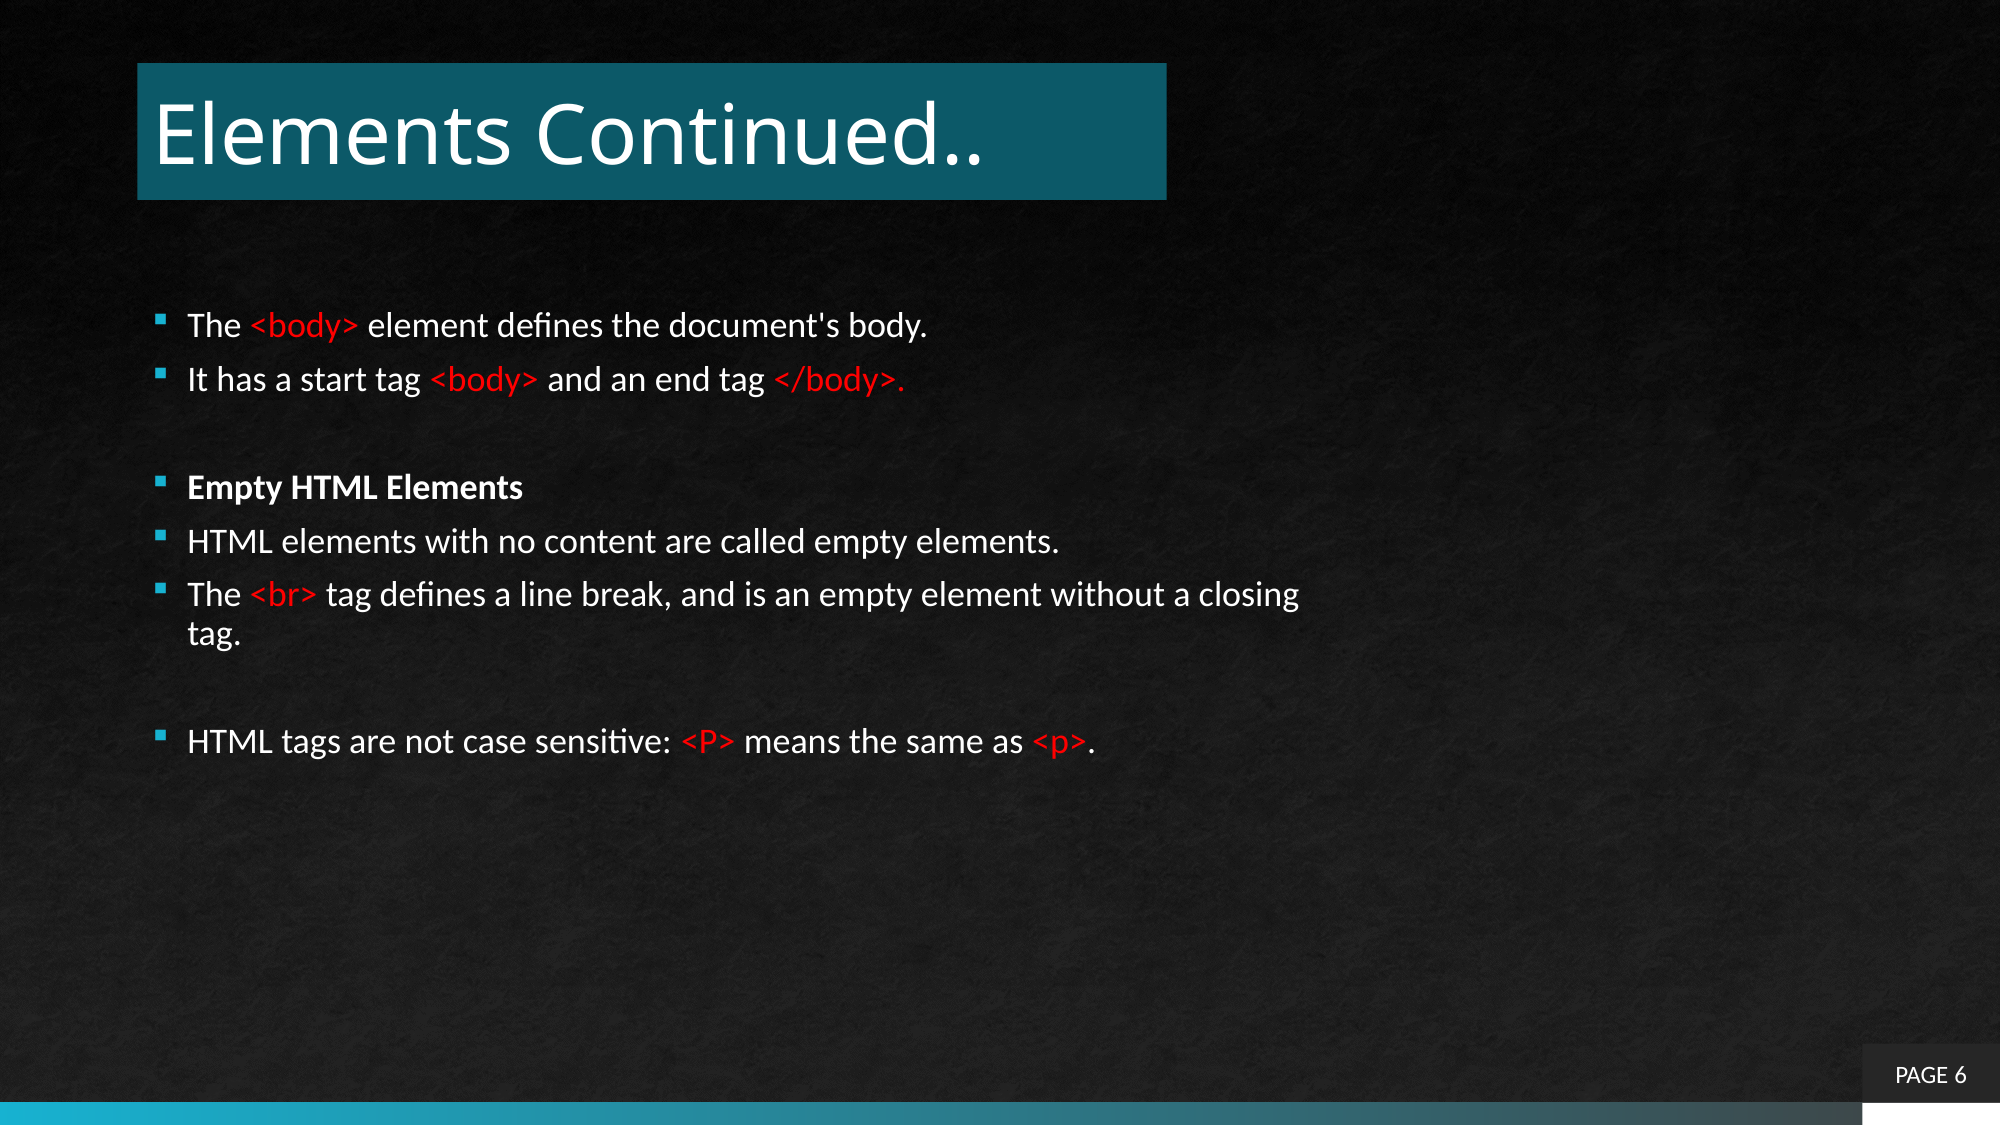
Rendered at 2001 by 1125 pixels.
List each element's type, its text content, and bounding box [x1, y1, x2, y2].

list The <body> element defines the document's body. It has a start tag <body> and an end tag </body>. Empty HTML Elements HTML elements with no content are called empty elements. The <br> tag defines a line break, and is an empty element without a closing tag. HTML tags are not case sensitive: <P> means the same as <p>. [137, 299, 1333, 772]
picture [0, 0, 2000, 1103]
title Elements Continued.. [137, 63, 1167, 200]
slide_number PAGE 6 [1862, 1043, 2000, 1103]
